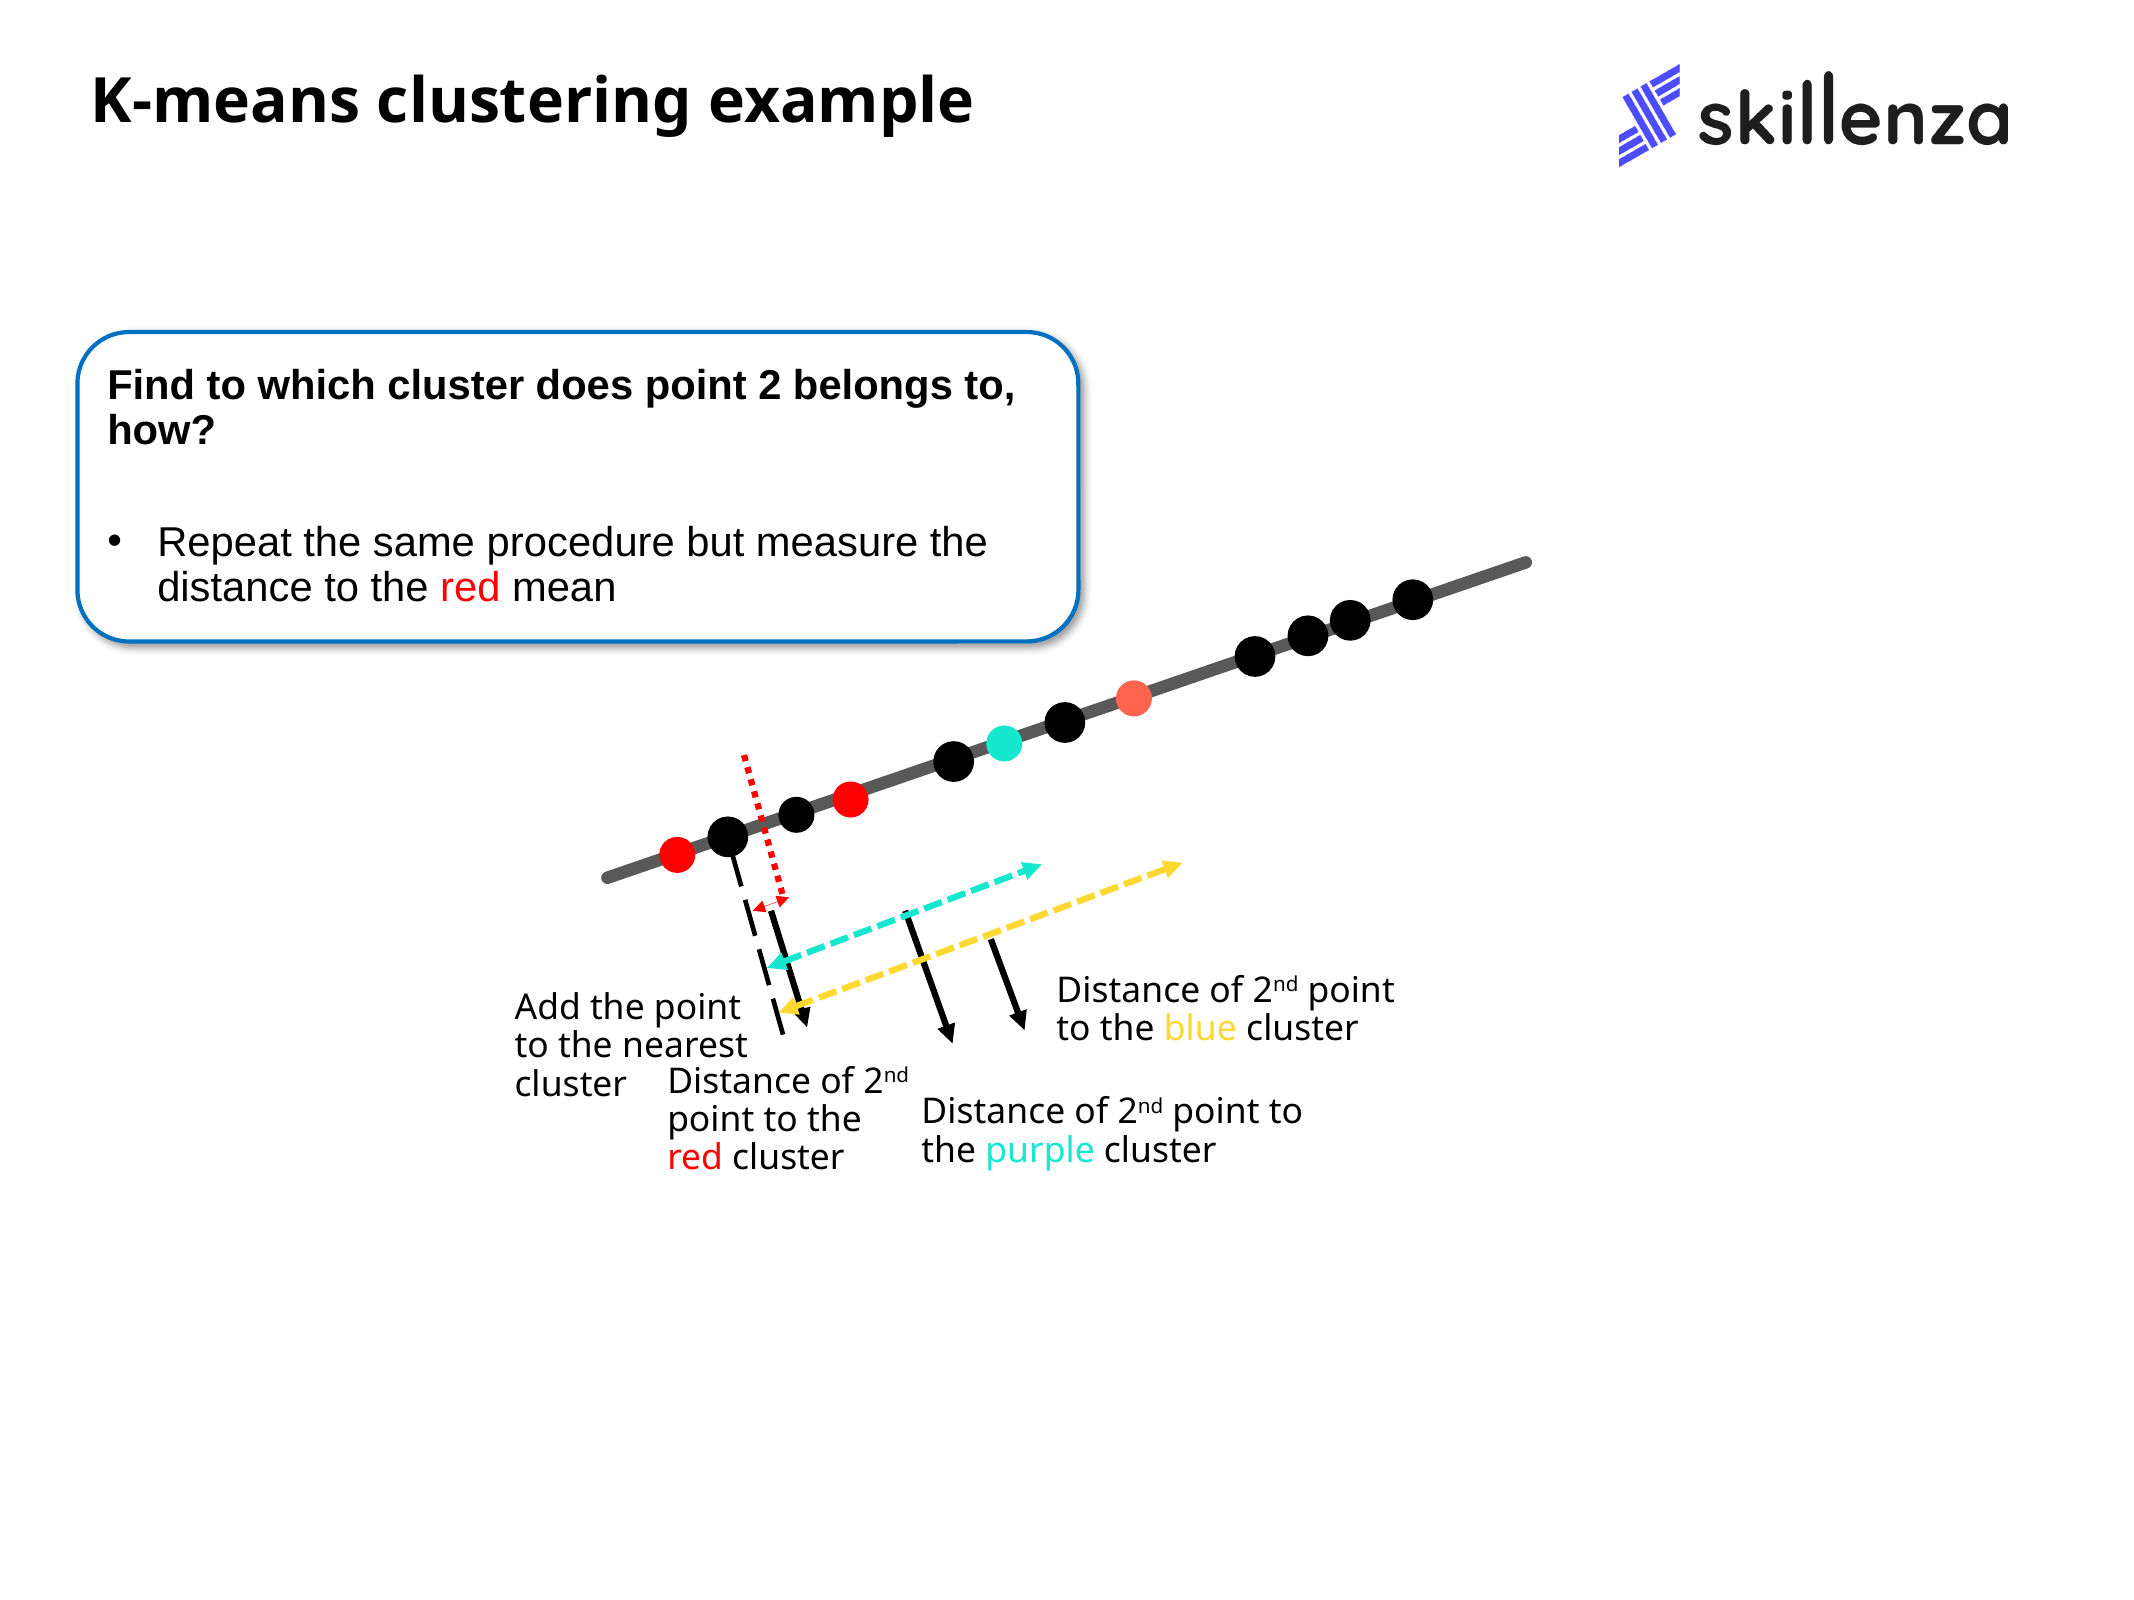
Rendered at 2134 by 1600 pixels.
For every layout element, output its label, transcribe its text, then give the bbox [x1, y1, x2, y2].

picture [1604, 11, 2022, 220]
text_box Add the point to the nearest cluster [499, 981, 786, 1112]
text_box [607, 562, 1527, 878]
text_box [990, 1013, 1025, 1031]
text_box K-means clustering example [76, 61, 1178, 144]
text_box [743, 754, 783, 850]
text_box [784, 1013, 808, 1028]
text_box Find to which cluster does point 2 belongs to, how? Repeat the same procedure but measure the distance to the red mean [75, 329, 1081, 644]
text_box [784, 862, 1183, 1013]
text_box Distance of 2nd point to the purple cluster [906, 1085, 1333, 1178]
text_box Distance of 2nd point to the blue cluster [1041, 964, 1452, 1056]
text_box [730, 850, 784, 1037]
text_box Distance of 2nd point to the red cluster [652, 1055, 930, 1185]
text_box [904, 1013, 953, 1044]
